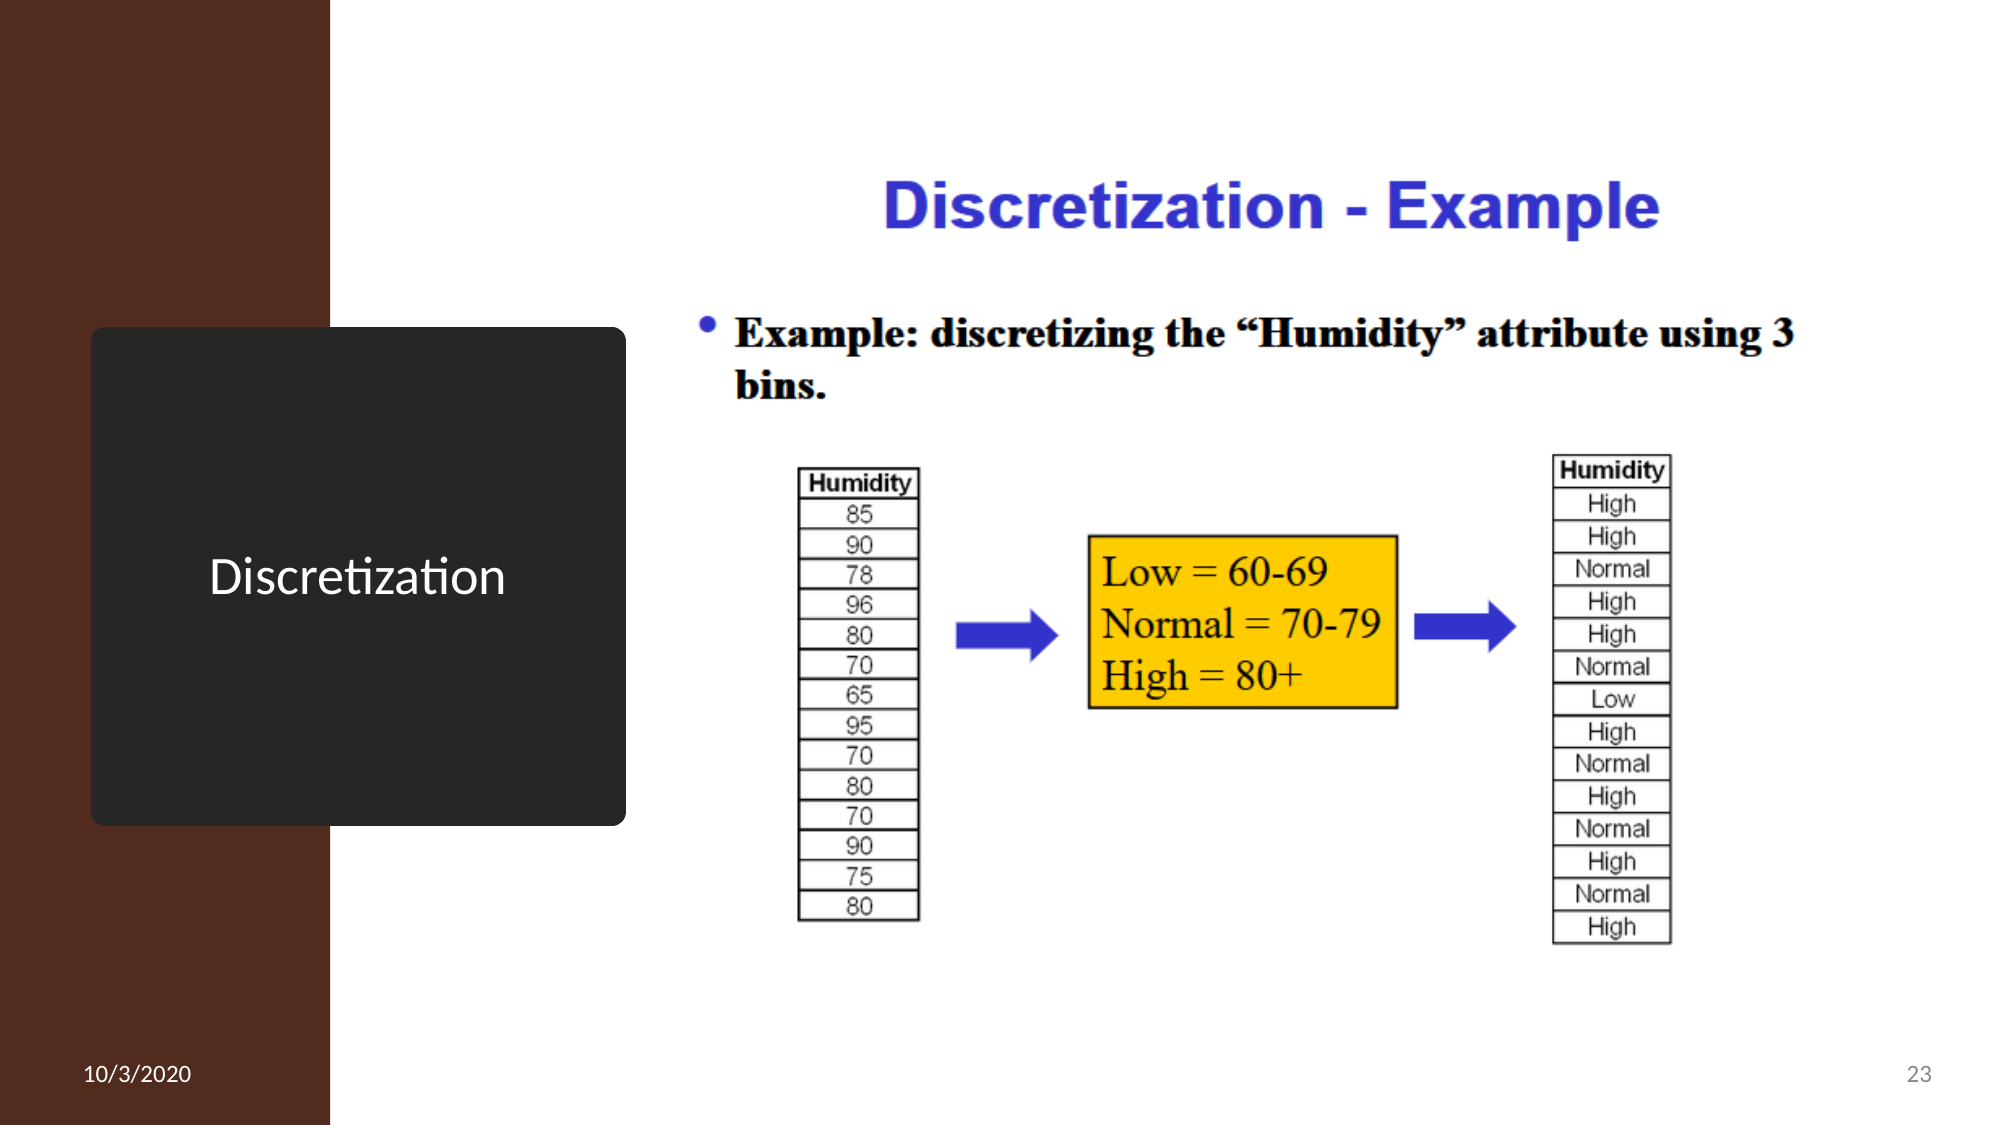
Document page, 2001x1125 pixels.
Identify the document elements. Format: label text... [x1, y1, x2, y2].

title Discretization [105, 341, 613, 812]
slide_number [67, 1042, 311, 1103]
text_box [331, 0, 2000, 1125]
text_box [0, 0, 331, 1125]
slide_number 23 [1855, 1042, 1948, 1103]
picture [655, 157, 1822, 986]
